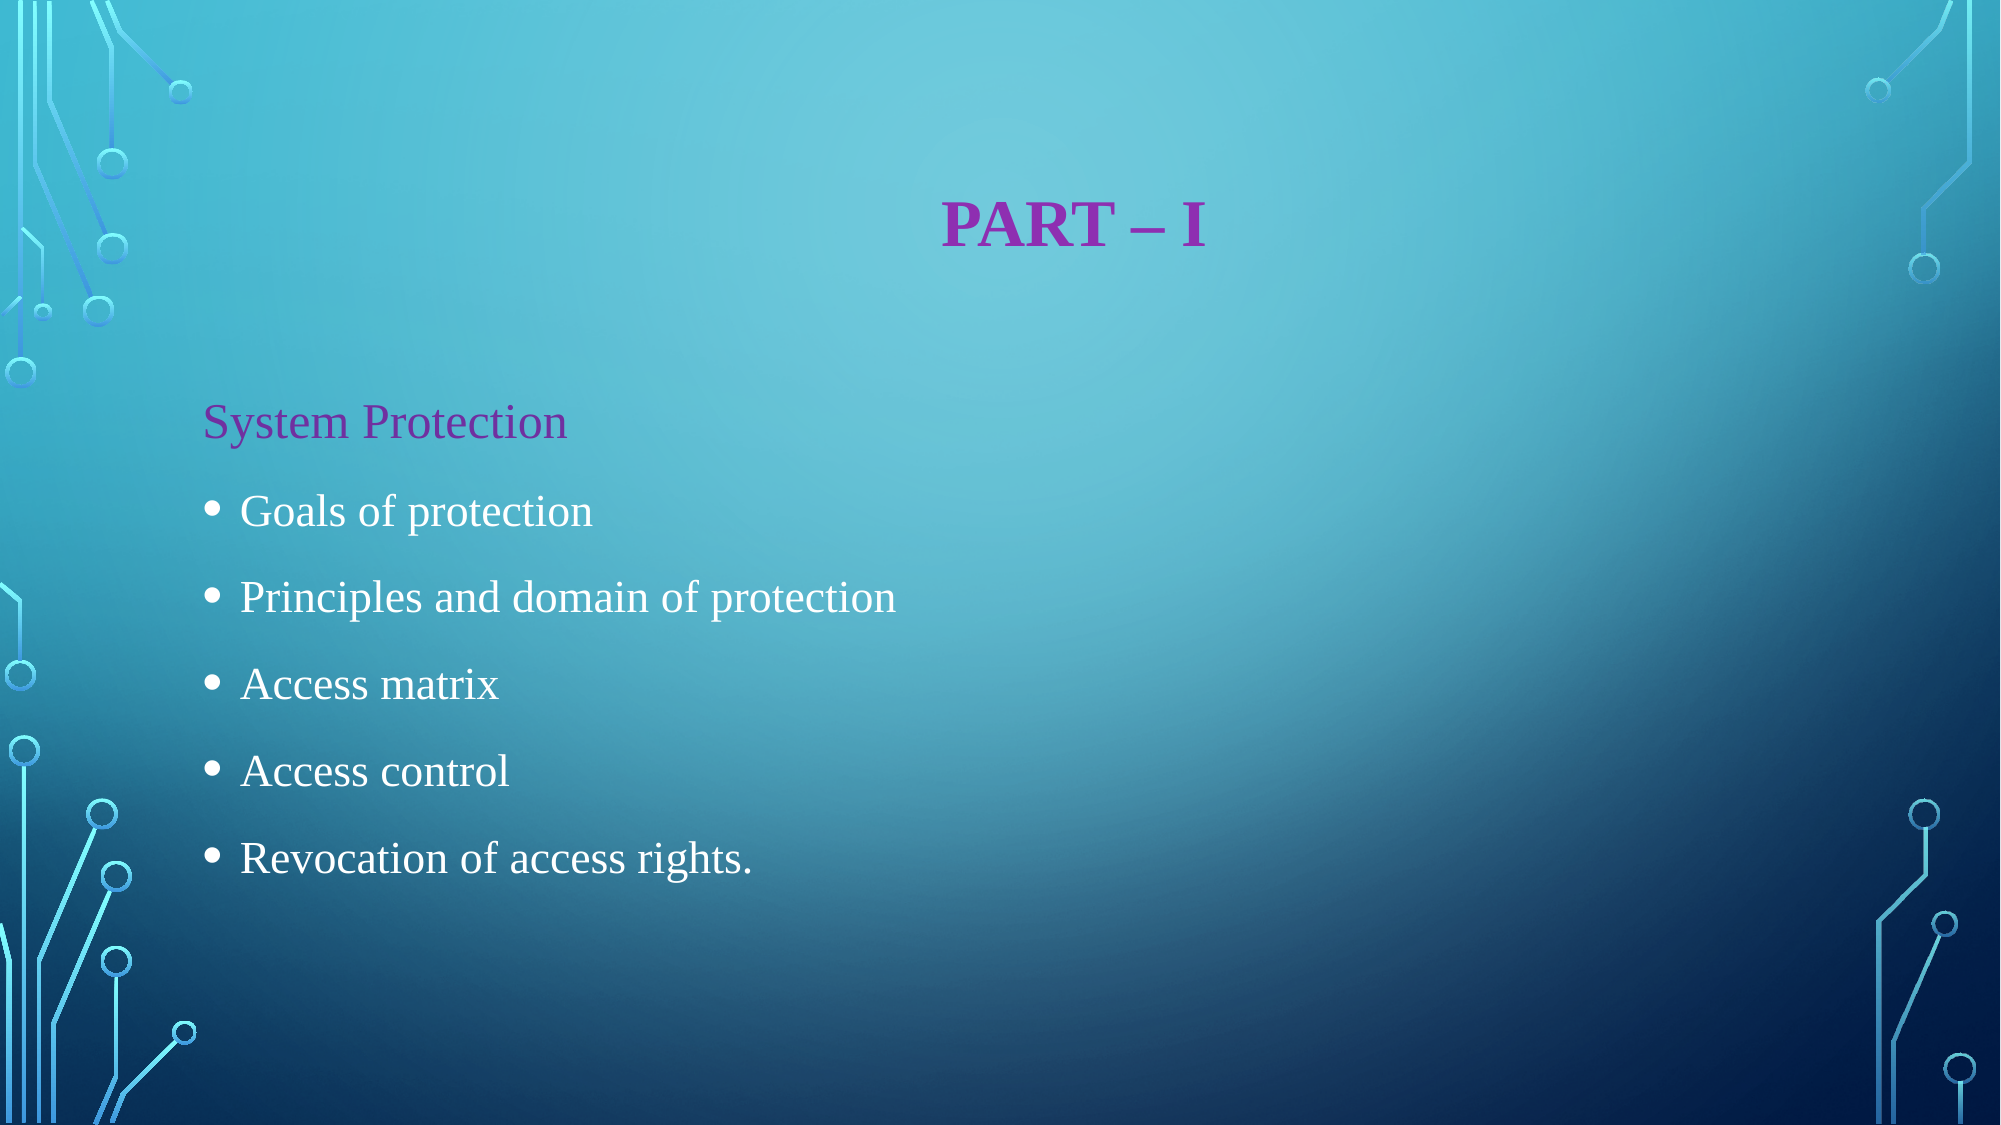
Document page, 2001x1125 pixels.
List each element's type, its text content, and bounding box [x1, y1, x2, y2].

list System Protection Goals of protection Principles and domain of protection Access matrix Access control Revocation of access rights. [187, 369, 1813, 950]
title PART – I [187, 101, 1813, 344]
